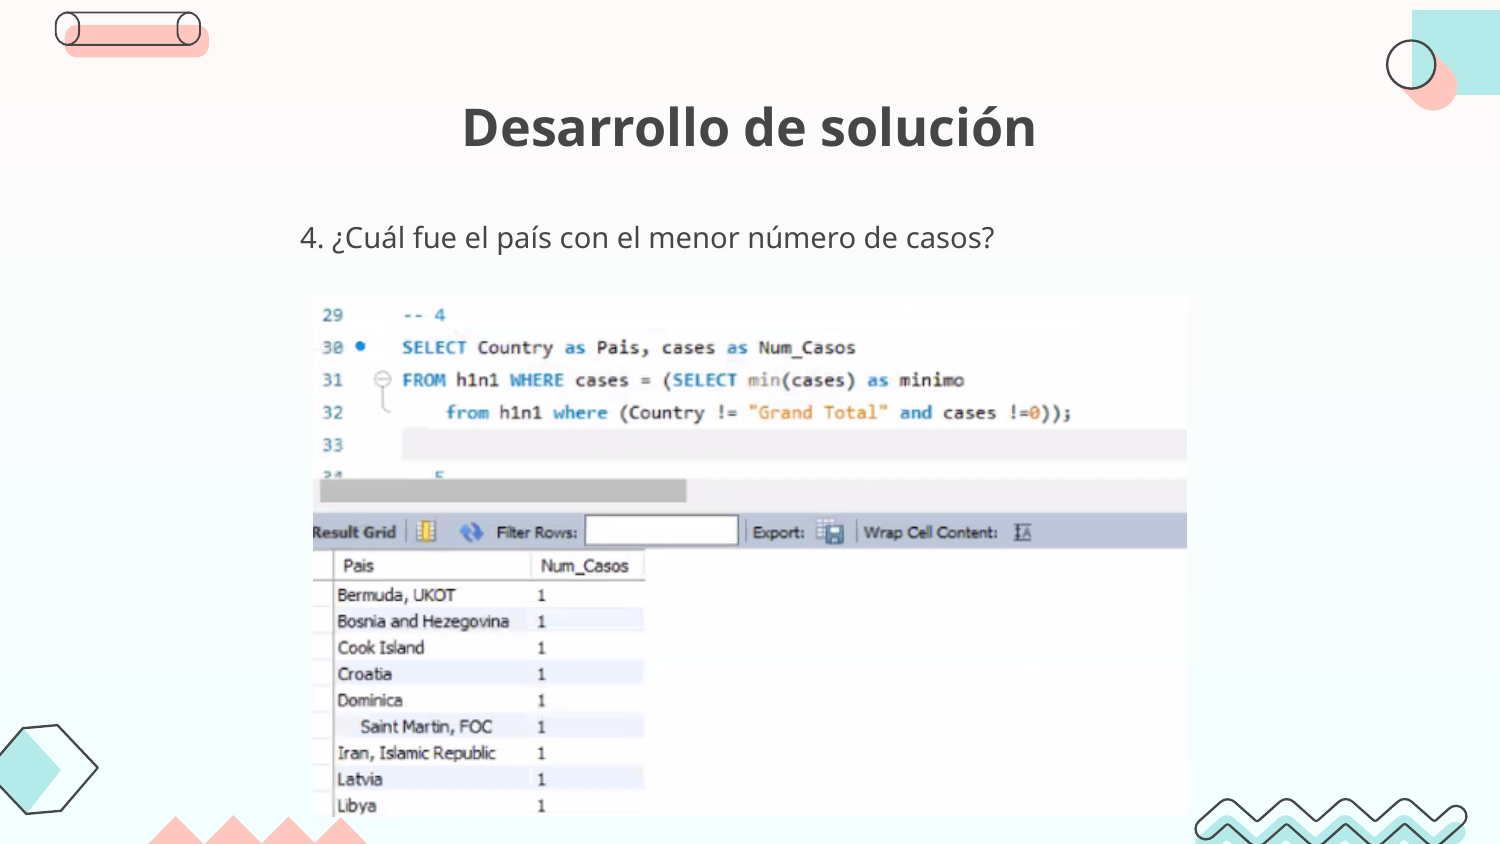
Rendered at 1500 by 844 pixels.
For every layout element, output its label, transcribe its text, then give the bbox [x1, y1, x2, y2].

title Desarrollo de solución [179, 79, 1321, 171]
text_box 4. ¿Cuál fue el país con el menor número de casos? [285, 204, 1182, 275]
picture [313, 296, 1187, 817]
